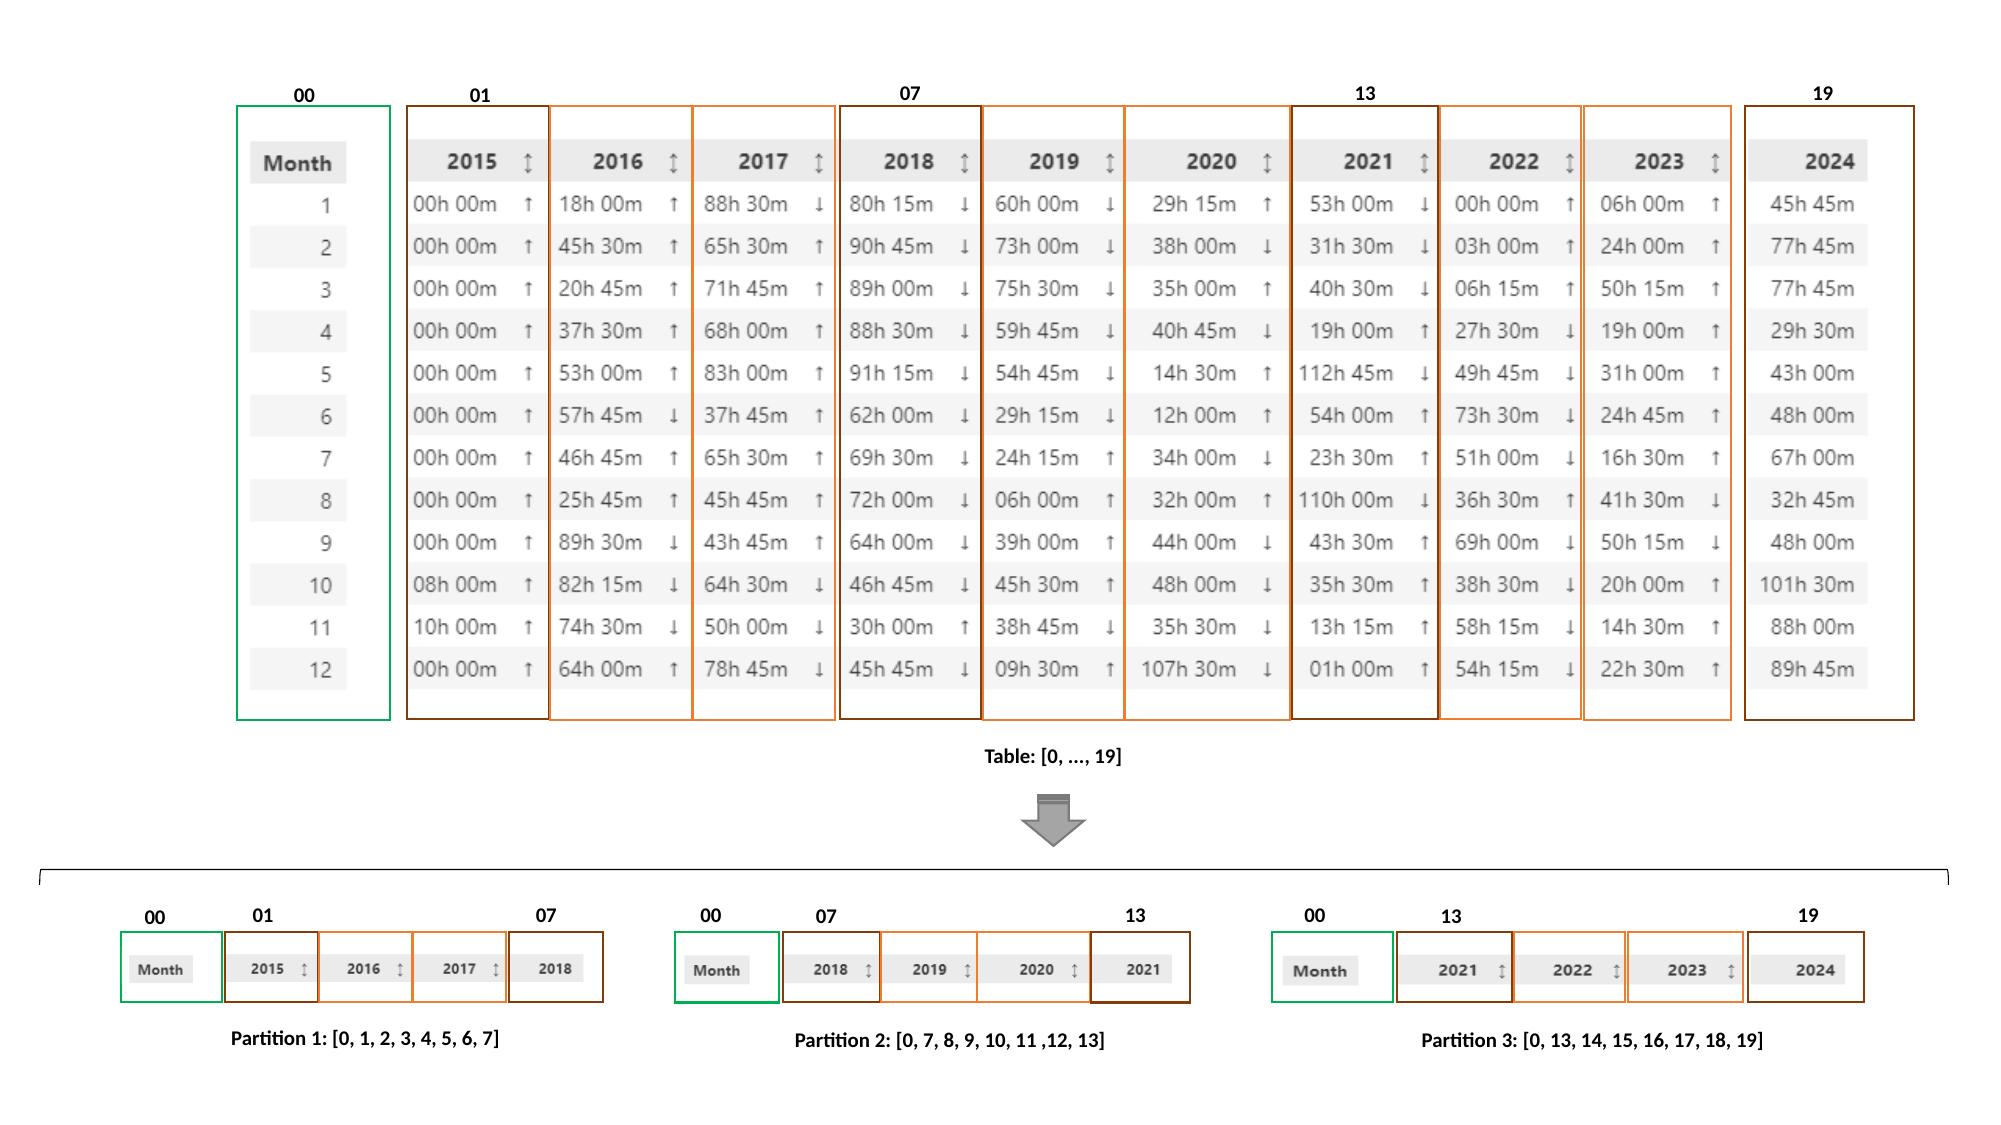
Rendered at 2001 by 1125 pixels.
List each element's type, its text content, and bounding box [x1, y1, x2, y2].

text_box Partition 2: [0, 7, 8, 9, 10, 11 ,12, 13] [780, 1019, 1121, 1060]
text_box 07 [885, 72, 936, 105]
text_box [1272, 894, 1864, 1002]
text_box 01 [454, 73, 506, 105]
text_box 19 [1797, 72, 1849, 105]
text_box Partition 3: [0, 13, 14, 15, 16, 17, 18, 19] [1406, 1019, 1779, 1060]
text_box [39, 868, 1949, 885]
text_box Partition 1: [0, 1, 2, 3, 4, 5, 6, 7] [216, 1017, 515, 1057]
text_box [236, 105, 1914, 721]
text_box 00 [279, 73, 332, 105]
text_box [120, 893, 603, 1002]
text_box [675, 894, 1191, 1003]
text_box Table: [0, ..., 19] [969, 735, 1138, 776]
text_box [1020, 794, 1087, 848]
text_box 13 [1339, 72, 1391, 105]
